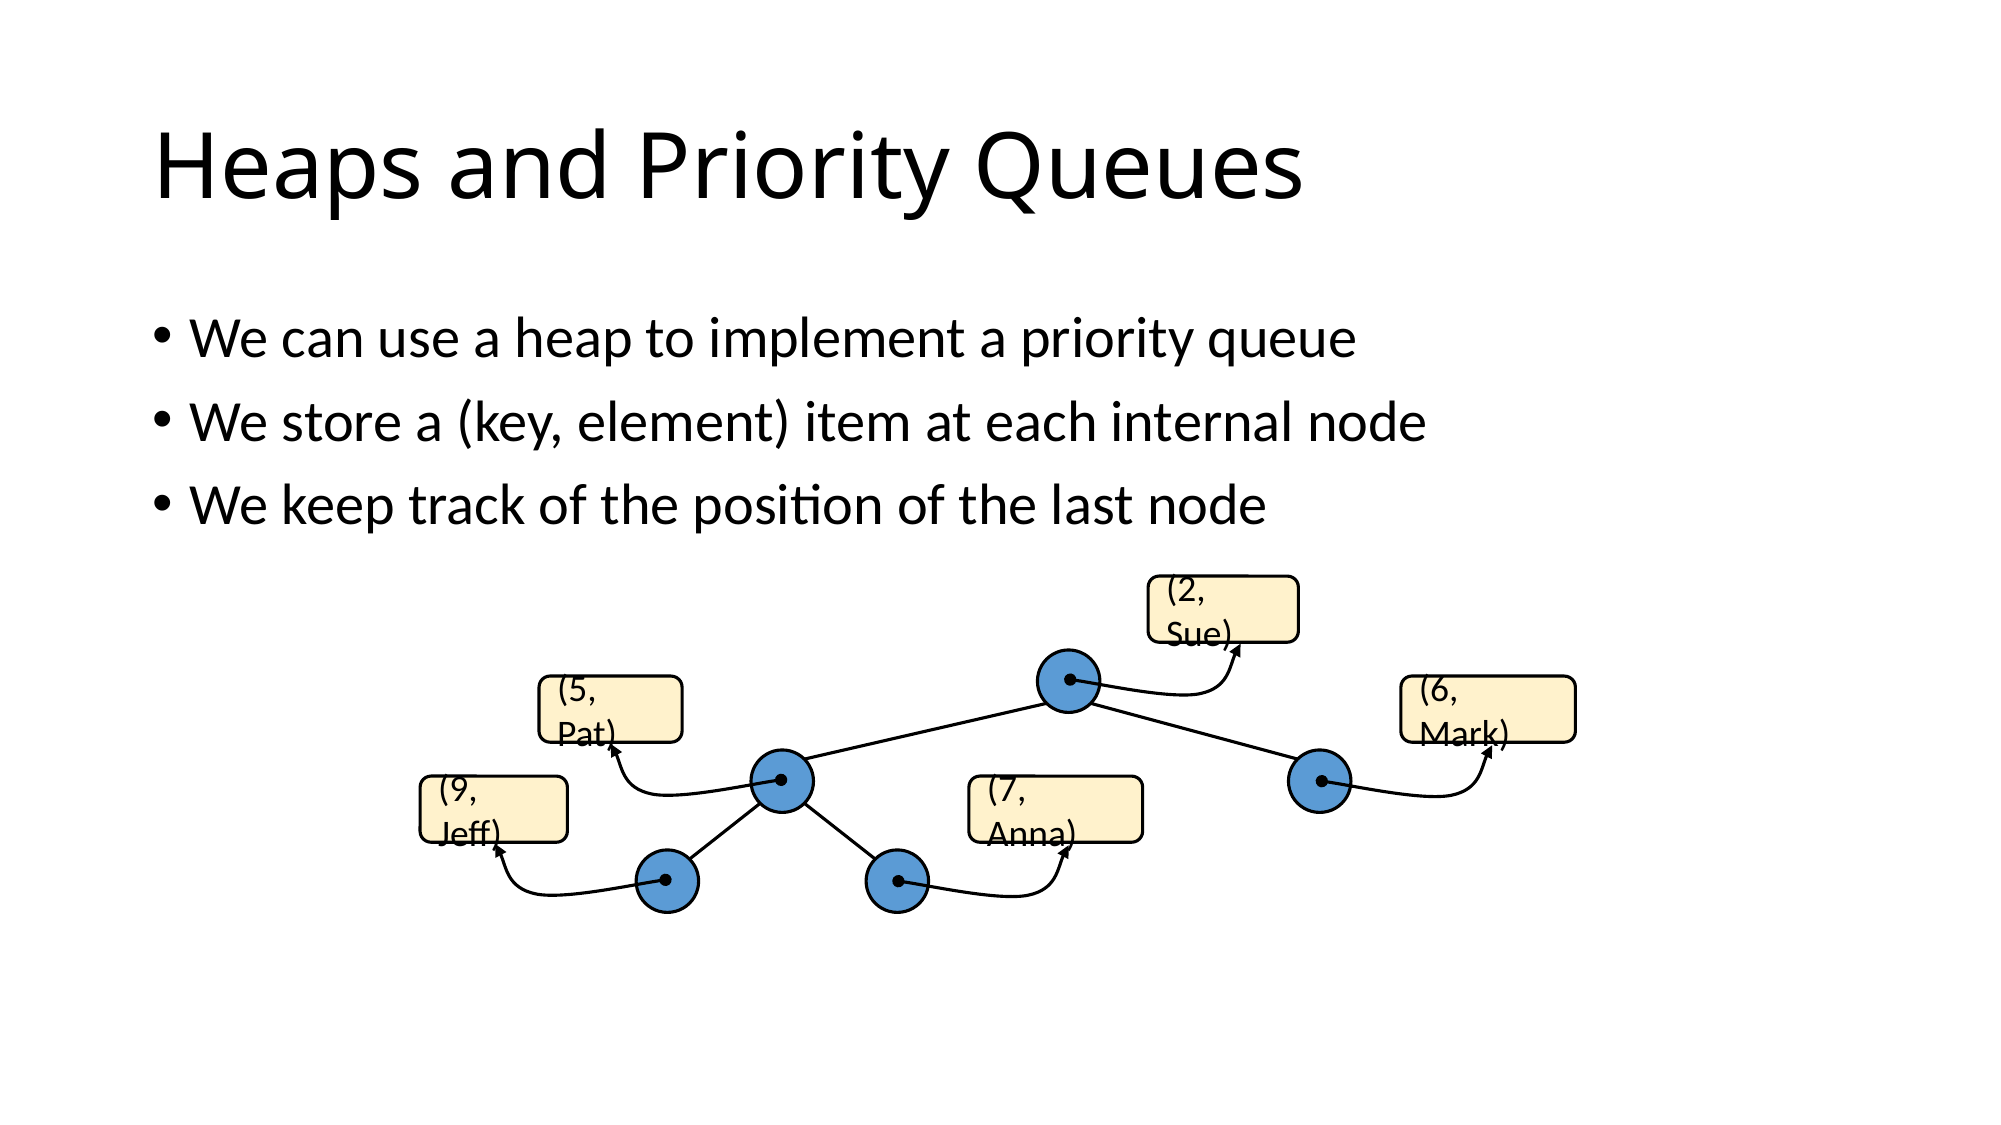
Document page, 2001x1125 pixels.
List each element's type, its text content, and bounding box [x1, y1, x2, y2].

text_box [1315, 745, 1493, 797]
title Heaps and Priority Queues [137, 59, 1863, 278]
text_box (5, Pat) [538, 676, 683, 743]
text_box [636, 849, 699, 913]
list We can use a heap to implement a priority queue We store a (key, element) item at each internal node We keep track of the position of the last node [137, 299, 1863, 1014]
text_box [689, 804, 761, 858]
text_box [804, 804, 876, 858]
text_box [495, 843, 672, 896]
text_box (6, Mark) [1400, 676, 1576, 743]
text_box (9, Jeff) [420, 776, 568, 843]
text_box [1090, 704, 1298, 758]
text_box [892, 845, 1069, 897]
text_box [866, 849, 928, 913]
text_box (2, Sue) [1148, 576, 1299, 643]
text_box (7, Anna) [968, 776, 1143, 843]
text_box [1037, 649, 1100, 713]
text_box [1064, 643, 1241, 696]
text_box [1288, 749, 1351, 813]
text_box [610, 743, 788, 796]
text_box [751, 749, 814, 813]
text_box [804, 704, 1047, 758]
